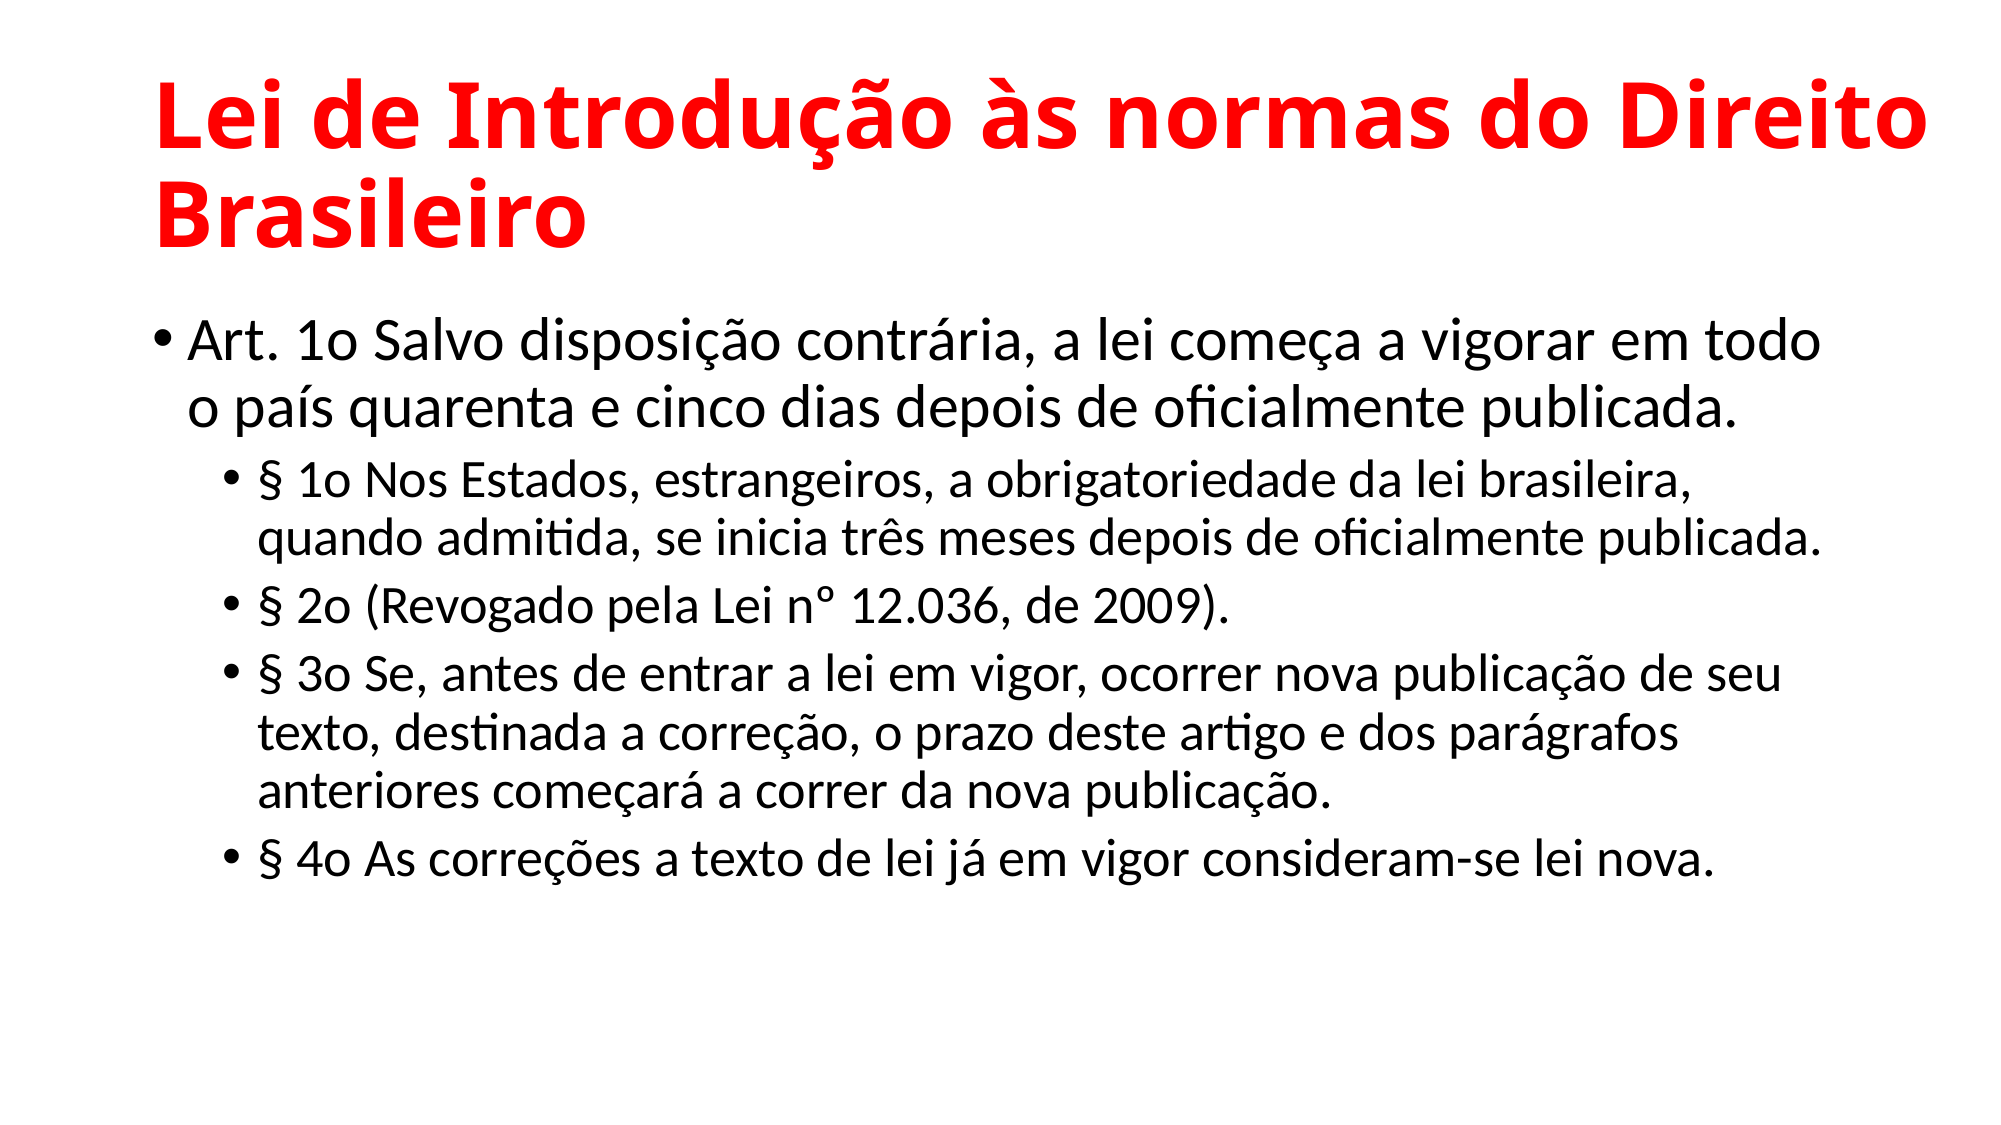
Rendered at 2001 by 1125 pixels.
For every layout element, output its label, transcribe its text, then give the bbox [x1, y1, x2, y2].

title Lei de Introdução às normas do Direito Brasileiro [137, 59, 1964, 278]
list Art. 1o Salvo disposição contrária, a lei começa a vigorar em todo o país quarenta e cinco dias depois de oficialmente publicada. § 1o Nos Estados, estrangeiros, a obrigatoriedade da lei brasileira, quando admitida, se inicia três meses depois de oficialmente publicada. § 2o (Revogado pela Lei nº 12.036, de 2009). § 3o Se, antes de entrar a lei em vigor, ocorrer nova publicação de seu texto, destinada a correção, o prazo deste artigo e dos parágrafos anteriores começará a correr da nova publicação. § 4o As correções a texto de lei já em vigor consideram-se lei nova. [137, 299, 1863, 1014]
